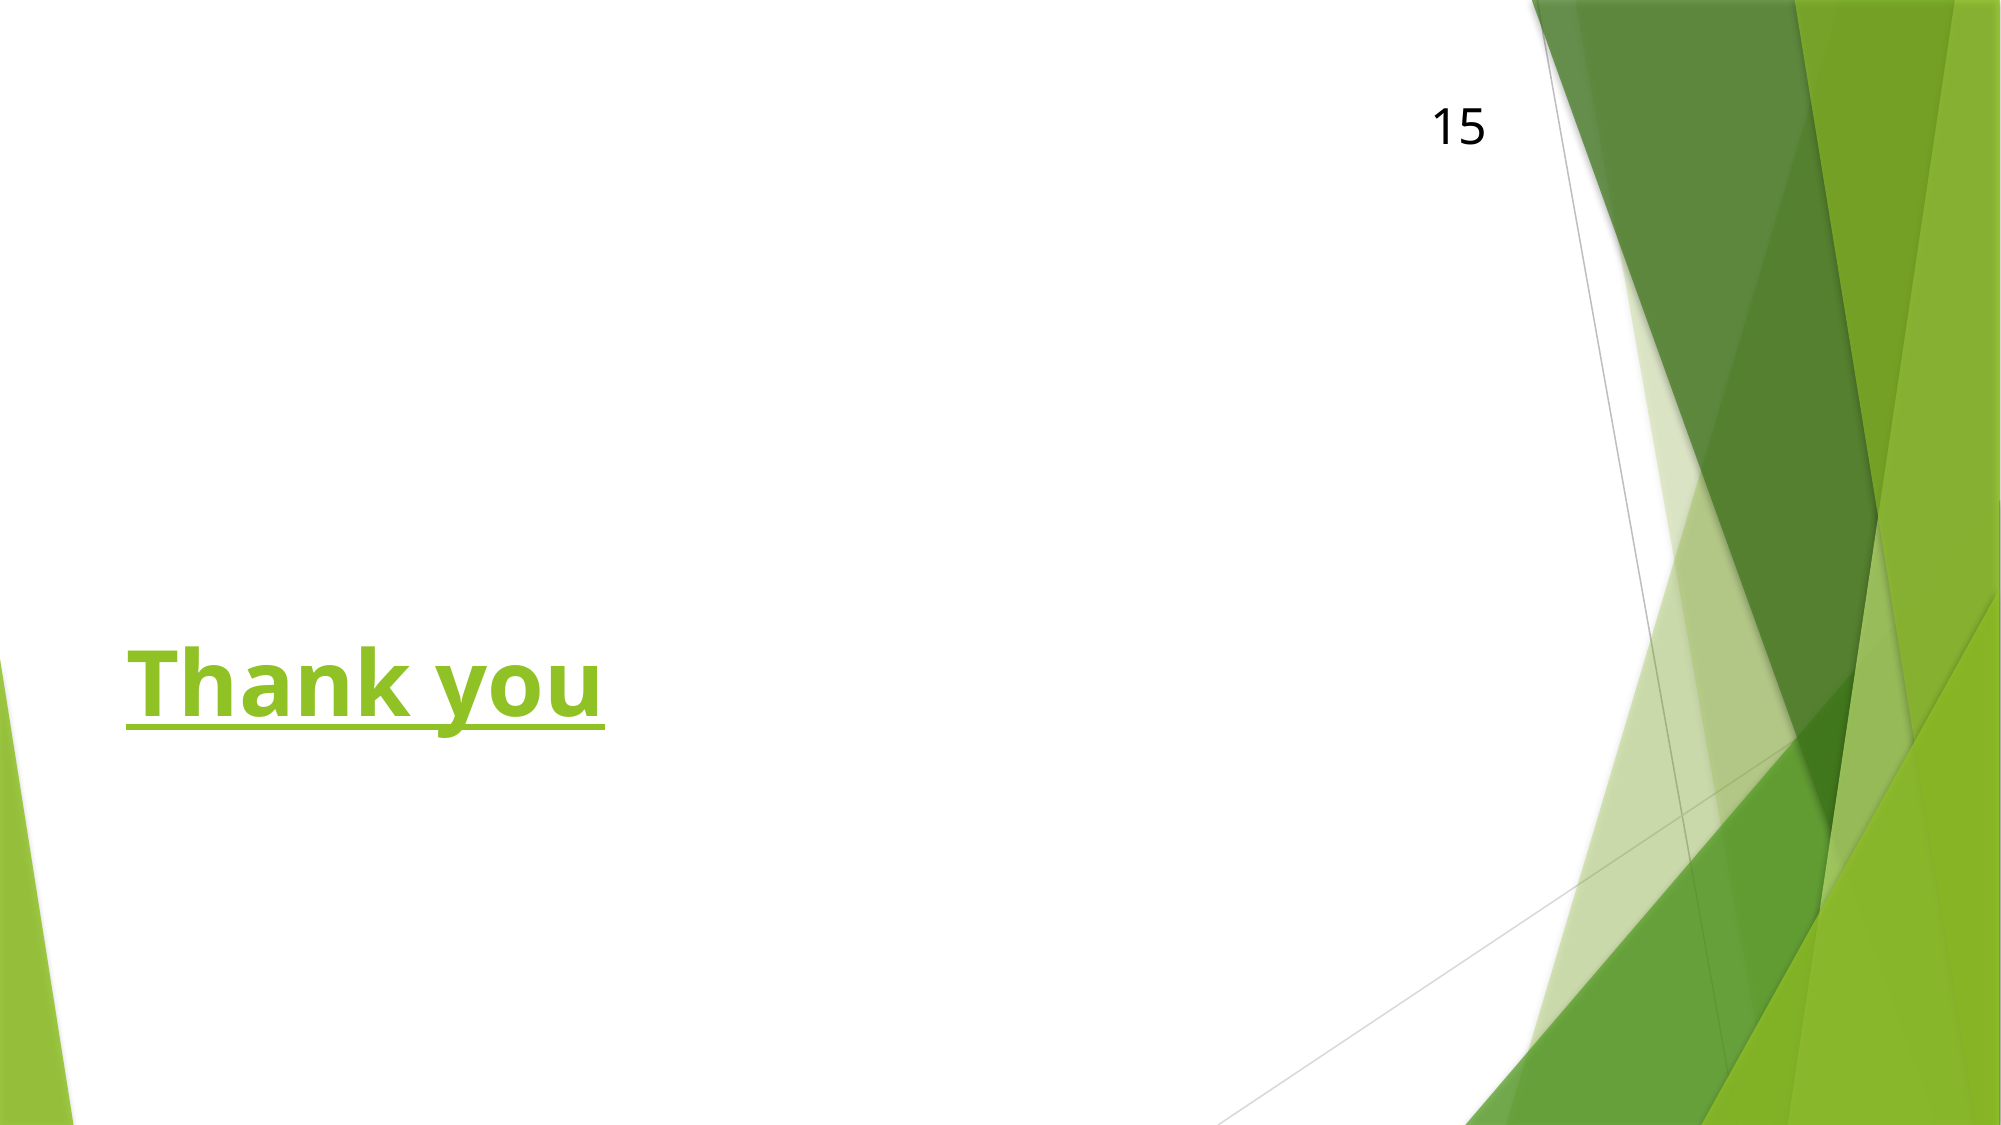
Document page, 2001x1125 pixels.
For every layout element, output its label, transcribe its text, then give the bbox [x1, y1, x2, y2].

text_box 15 [1415, 86, 1505, 162]
title Thank you [111, 443, 1522, 743]
